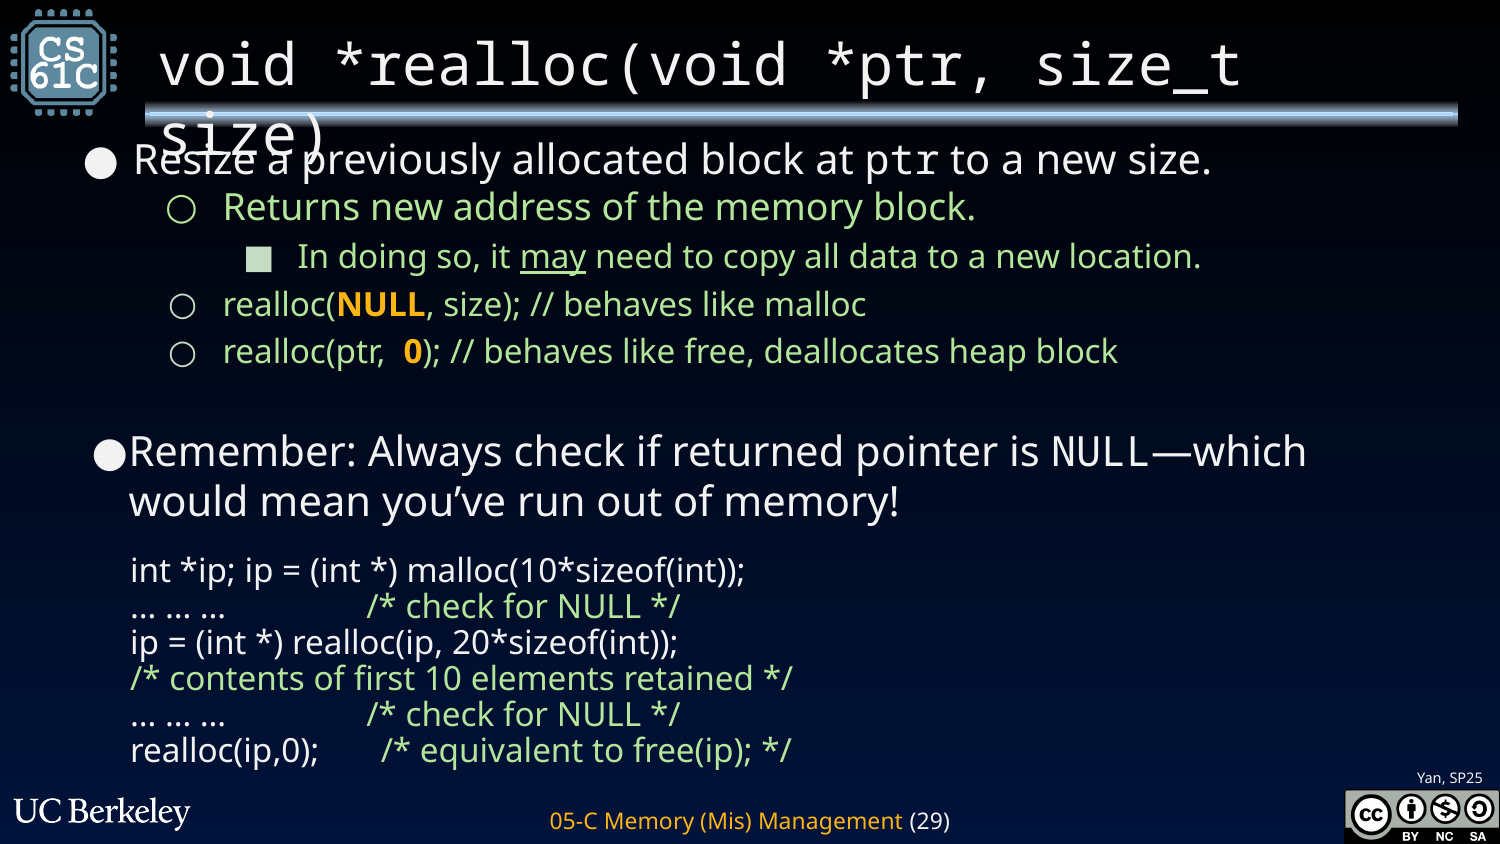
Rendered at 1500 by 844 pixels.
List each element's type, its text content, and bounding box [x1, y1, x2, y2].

title void *realloc(void *ptr, size_t size) [136, 16, 1449, 111]
list Resize a previously allocated block at ptr to a new size. Returns new address of the memory block. In doing so, it may need to copy all data to a new location. realloc(NULL, size); // behaves like malloc realloc(ptr, 0); // behaves like free, deallocates heap block [51, 122, 1449, 414]
list Remember: Always check if returned pointer is NULL—which would mean you’ve run out of memory! [51, 414, 1449, 549]
picture [13, 797, 191, 831]
picture [10, 9, 117, 116]
text_box int *ip; ip = (int *) malloc(10*sizeof(int)); … … … /* check for NULL */ ip = (int *) realloc(ip, 20*sizeof(int)); /* contents of first 10 elements retained */ … … … /* check for NULL */ realloc(ip,0); /* equivalent to free(ip); */ [115, 549, 1313, 778]
picture [1344, 789, 1500, 844]
